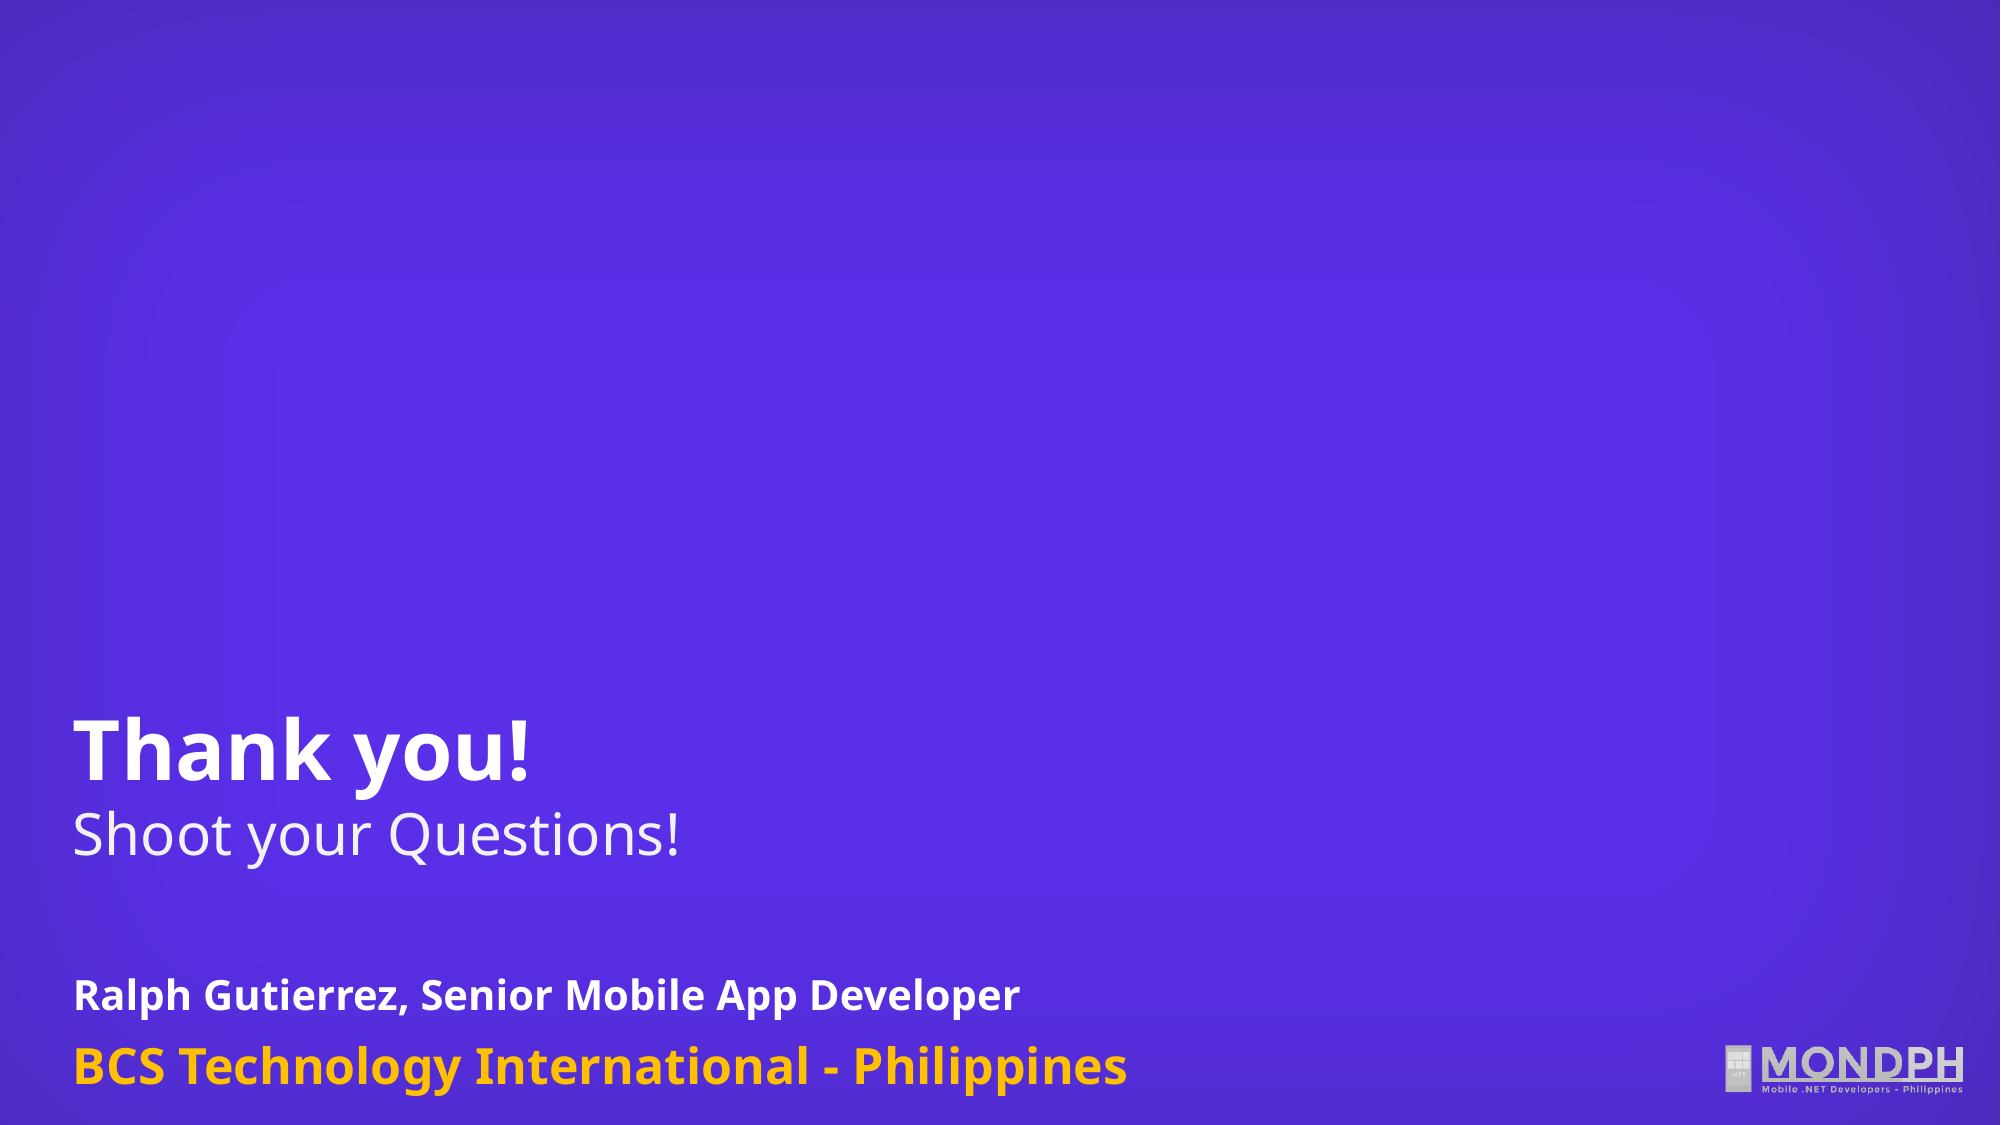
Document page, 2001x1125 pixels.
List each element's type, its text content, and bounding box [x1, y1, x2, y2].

text_box Ralph Gutierrez, Senior Mobile App Developer [58, 961, 1883, 1027]
text_box BCS Technology International - Philippines [58, 1027, 1883, 1103]
text_box Thank you! Shoot your Questions! [58, 689, 1365, 875]
picture [0, 0, 2000, 1125]
